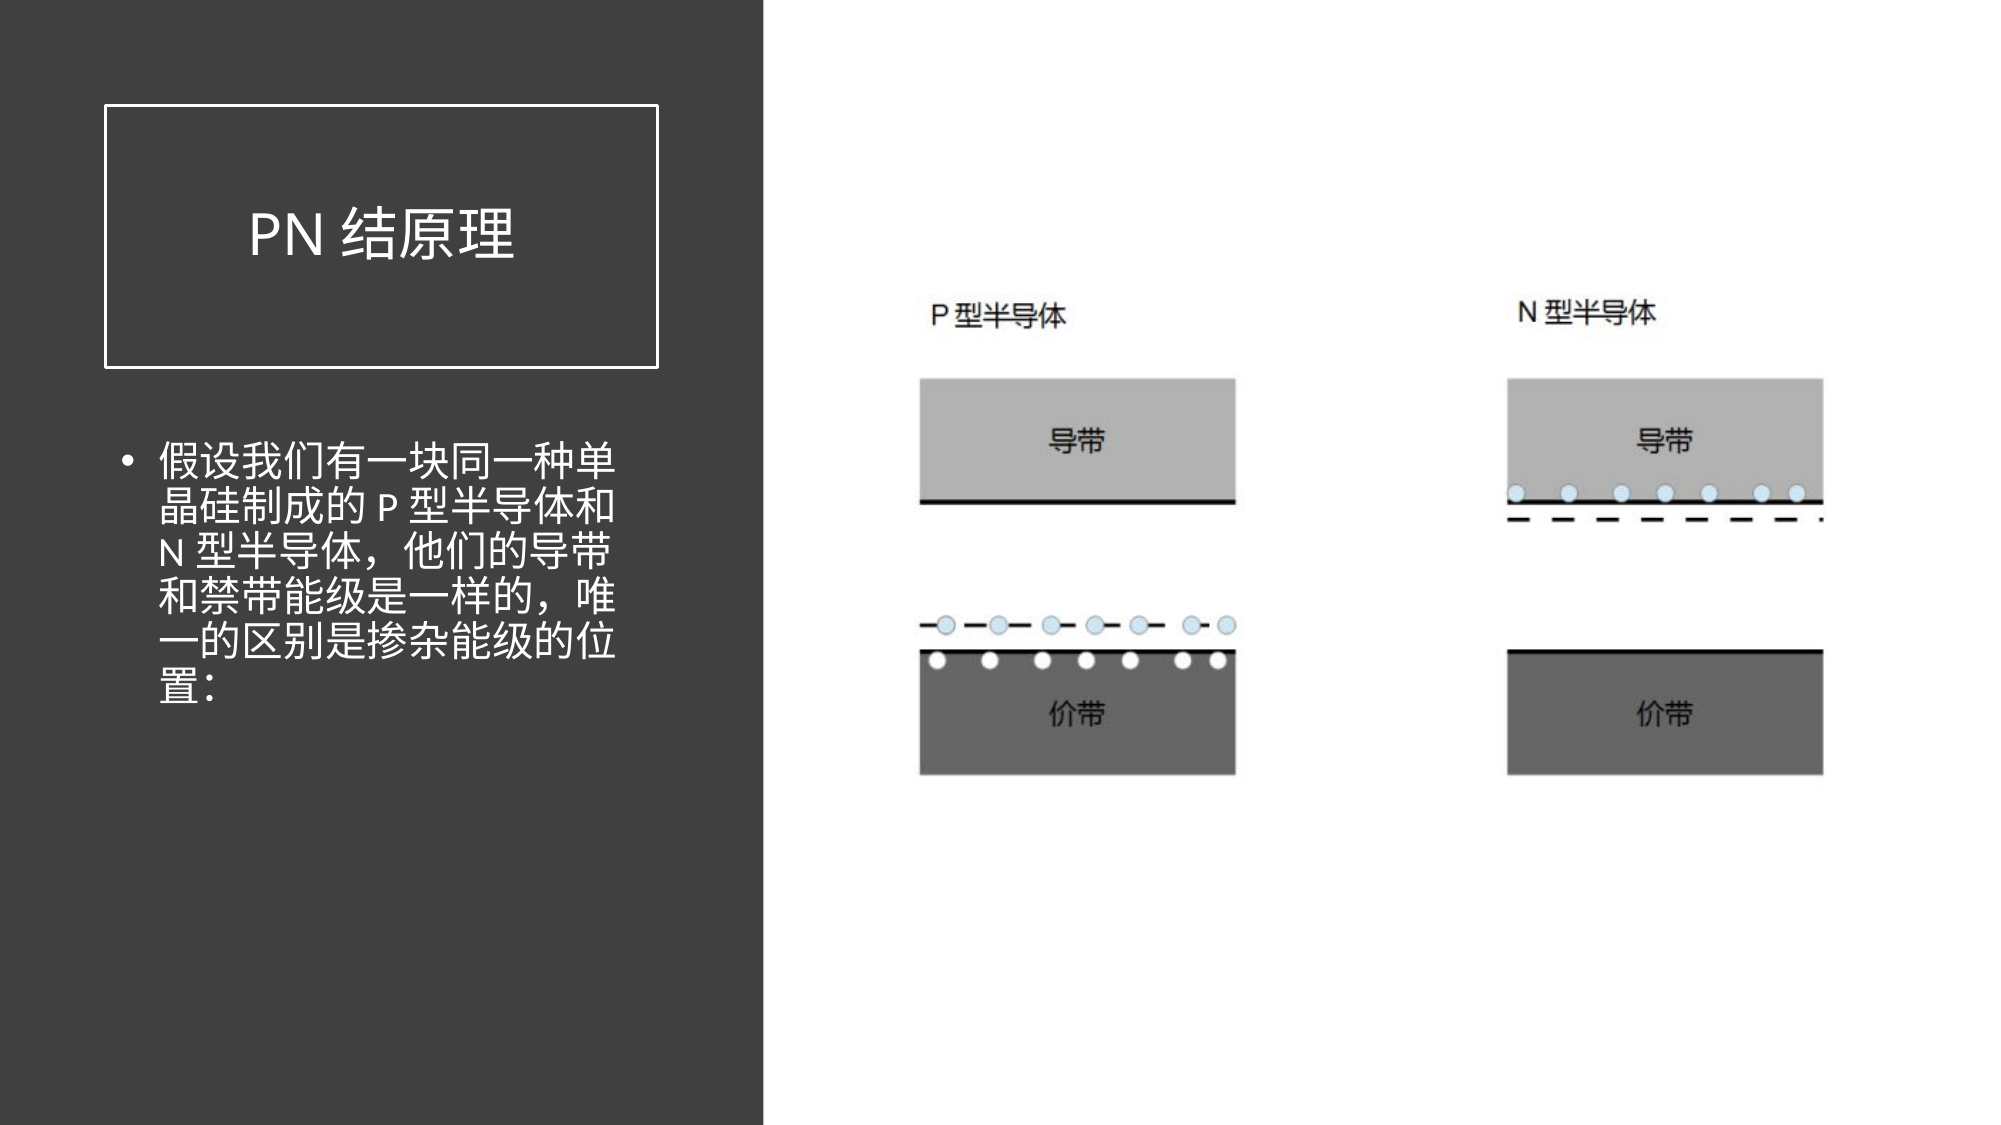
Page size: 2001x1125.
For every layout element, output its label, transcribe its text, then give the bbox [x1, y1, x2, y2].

title PN结原理 [105, 105, 658, 368]
list 假设我们有一块同一种单晶硅制成的P型半导体和N型半导体，他们的导带和禁带能级是一样的，唯一的区别是掺杂能级的位置： [105, 432, 658, 994]
text_box [0, 0, 764, 1125]
picture [869, 272, 1895, 827]
